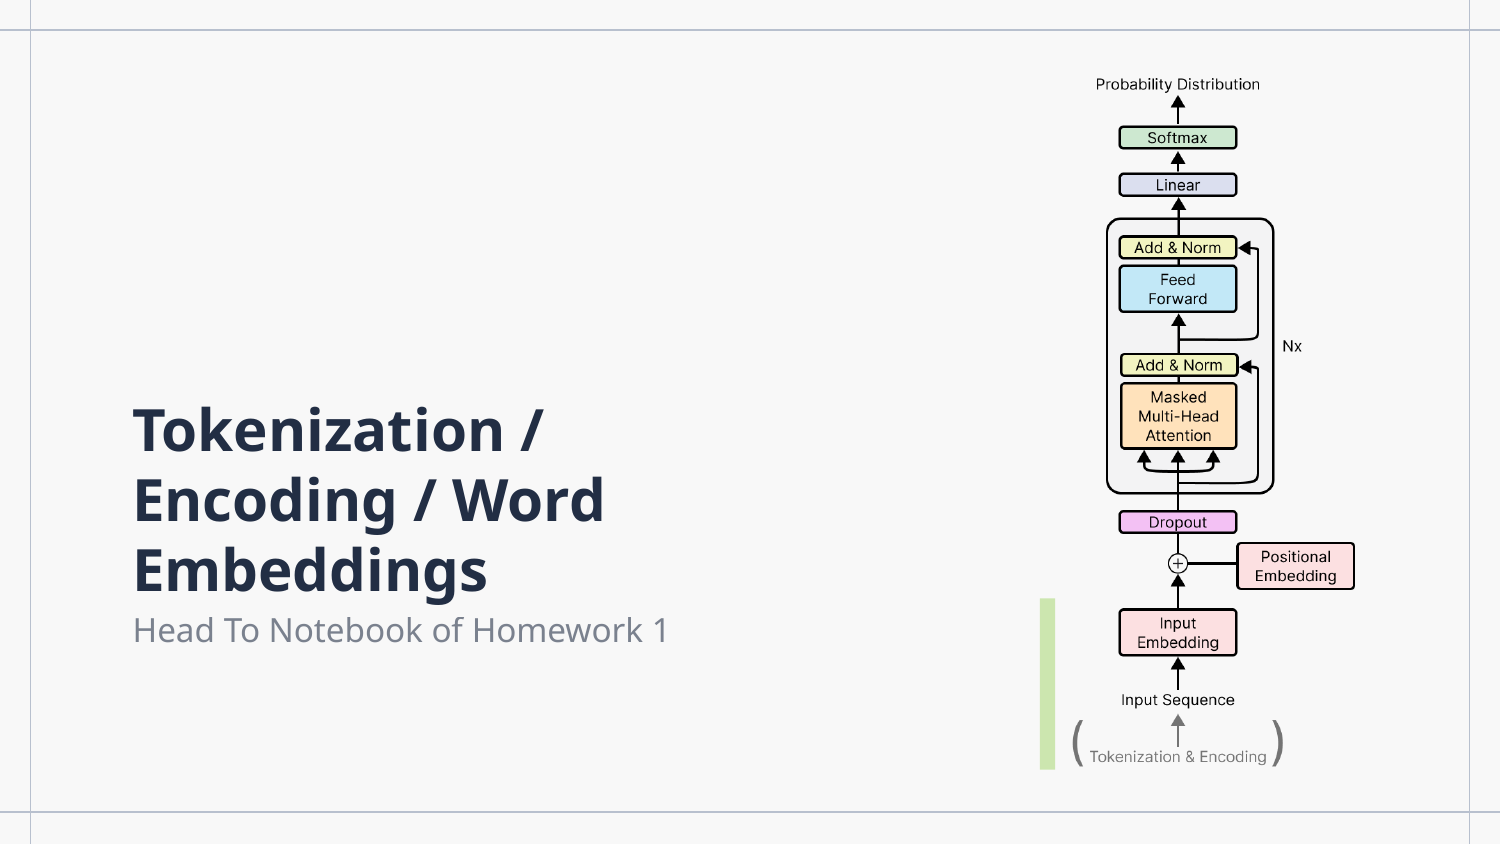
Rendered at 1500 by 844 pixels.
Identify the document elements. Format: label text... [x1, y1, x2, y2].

picture [1066, 73, 1355, 770]
text_box Head To Notebook of Homework 1 [94, 594, 1061, 665]
title Tokenization / Encoding / Word Embeddings [117, 378, 863, 594]
text_box [1038, 596, 1057, 772]
